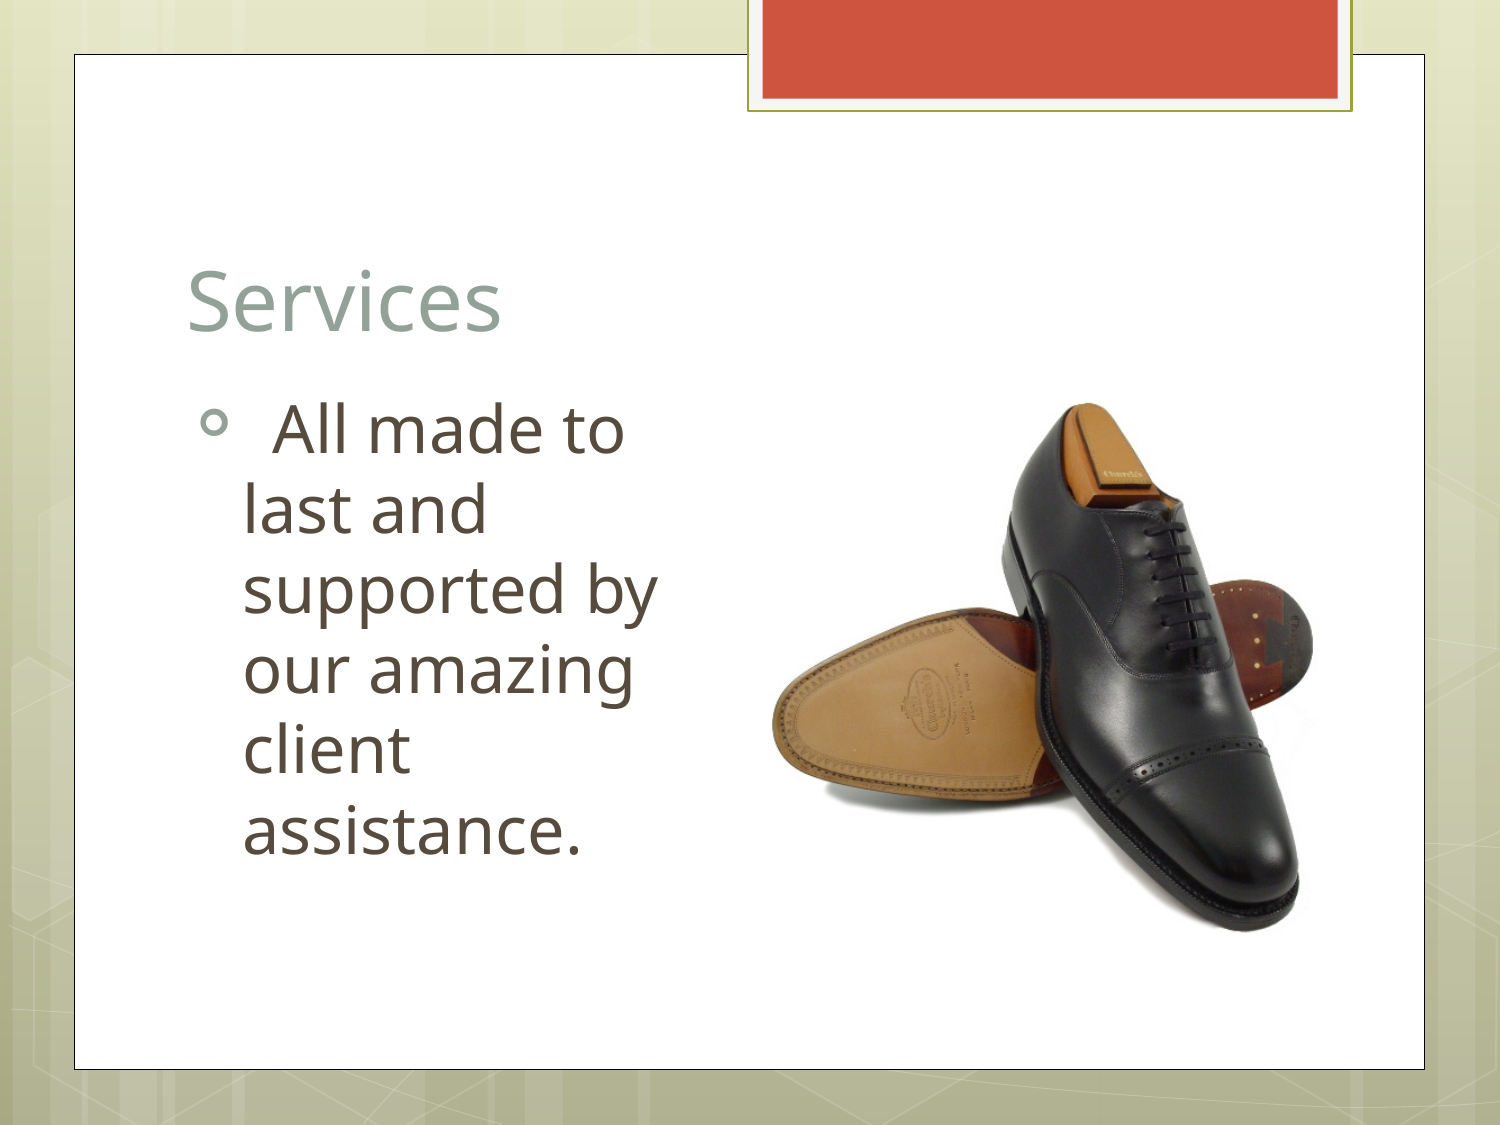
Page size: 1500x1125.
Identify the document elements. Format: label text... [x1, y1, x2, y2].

title Services [171, 168, 1324, 357]
list All made to last and supported by our amazing client assistance. [171, 379, 732, 953]
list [761, 385, 1324, 947]
